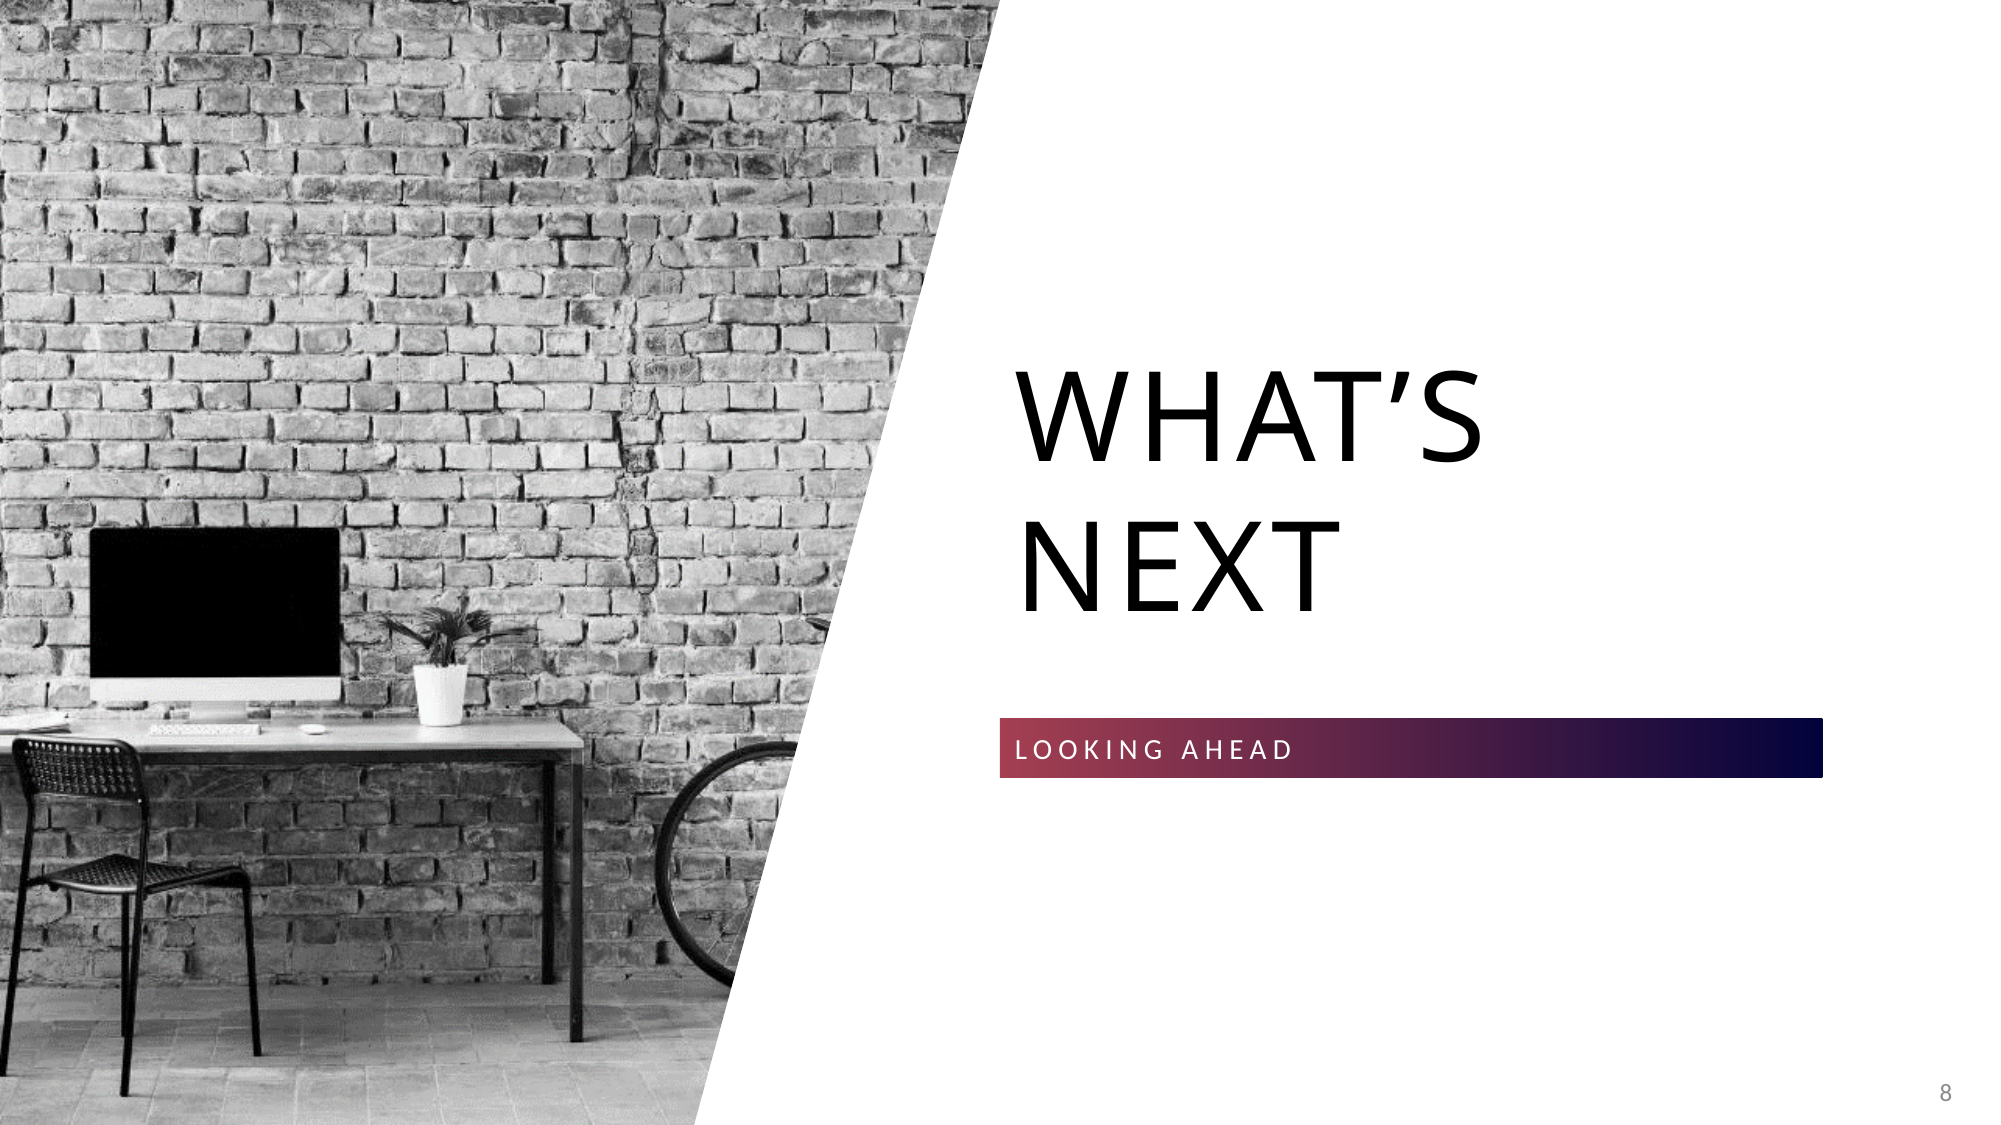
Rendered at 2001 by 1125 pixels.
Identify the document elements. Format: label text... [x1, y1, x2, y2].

picture [0, 0, 1000, 1125]
title What’s next [1000, 186, 1823, 644]
slide_number 8 [1894, 1061, 1968, 1121]
list LOOKING AHEAD [1000, 718, 1823, 778]
